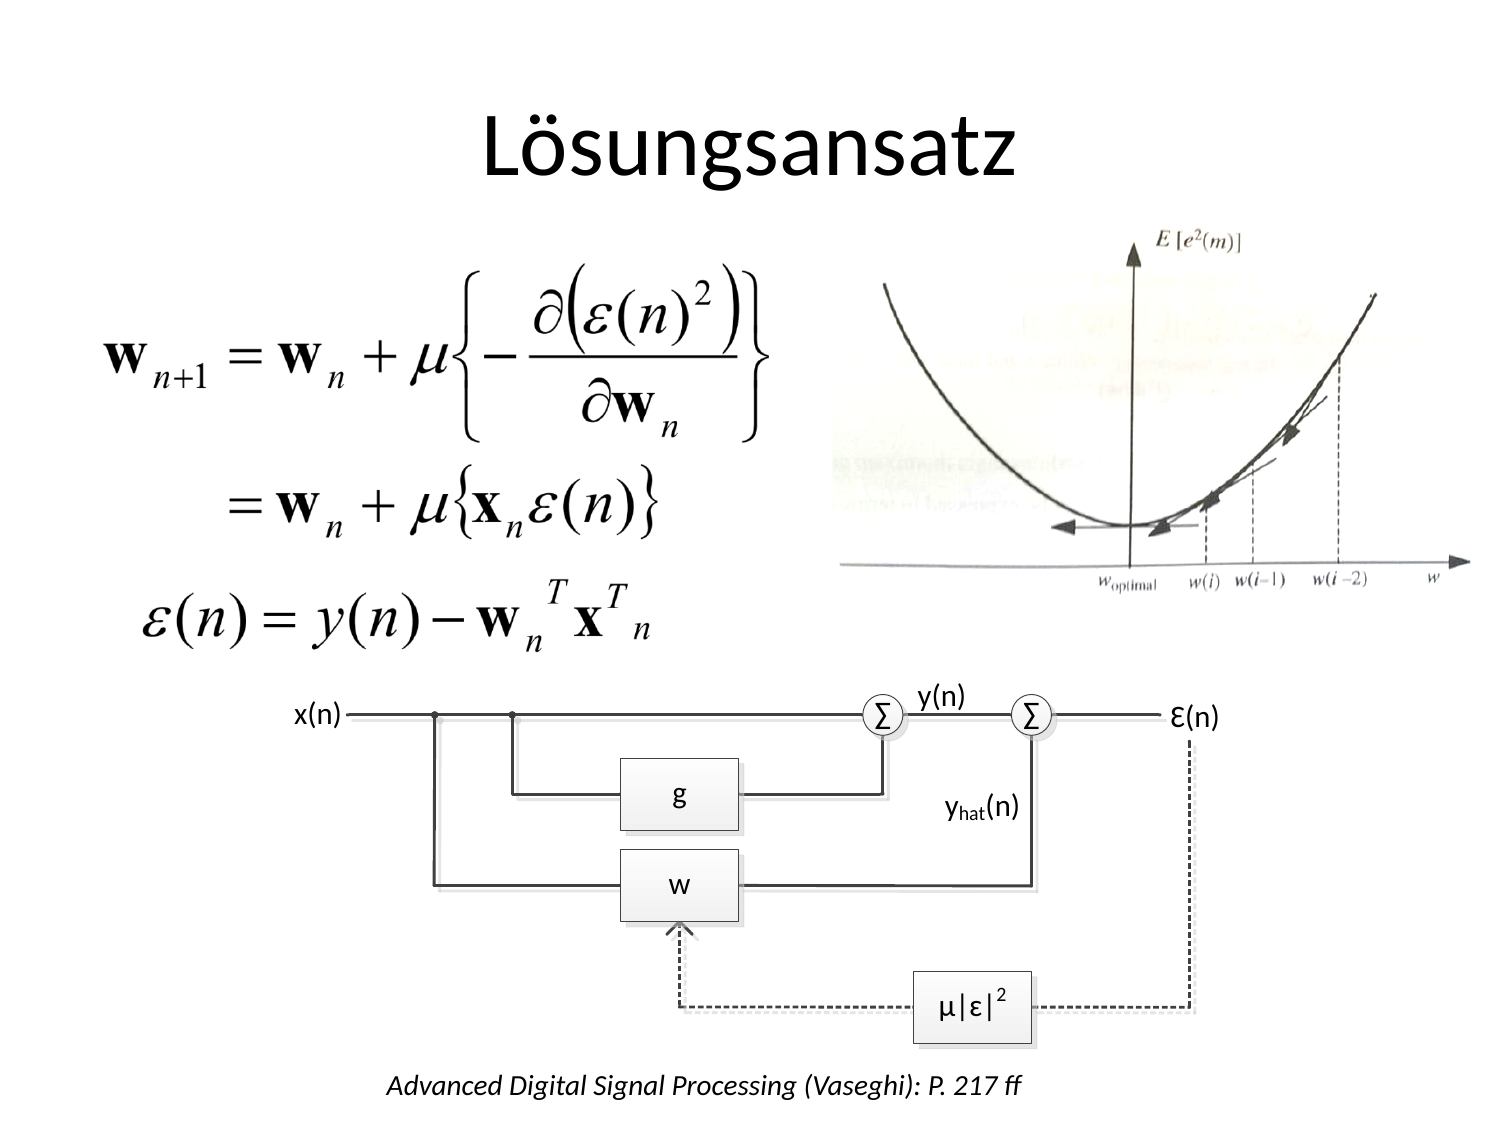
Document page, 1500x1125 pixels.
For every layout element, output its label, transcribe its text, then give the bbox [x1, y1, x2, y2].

picture [100, 255, 774, 545]
picture [832, 207, 1500, 599]
picture [135, 573, 656, 657]
title Lösungsansatz [75, 45, 1425, 233]
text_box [277, 668, 1236, 1055]
text_box Advanced Digital Signal Processing (Vaseghi): P. 217 ff [371, 1062, 1235, 1109]
